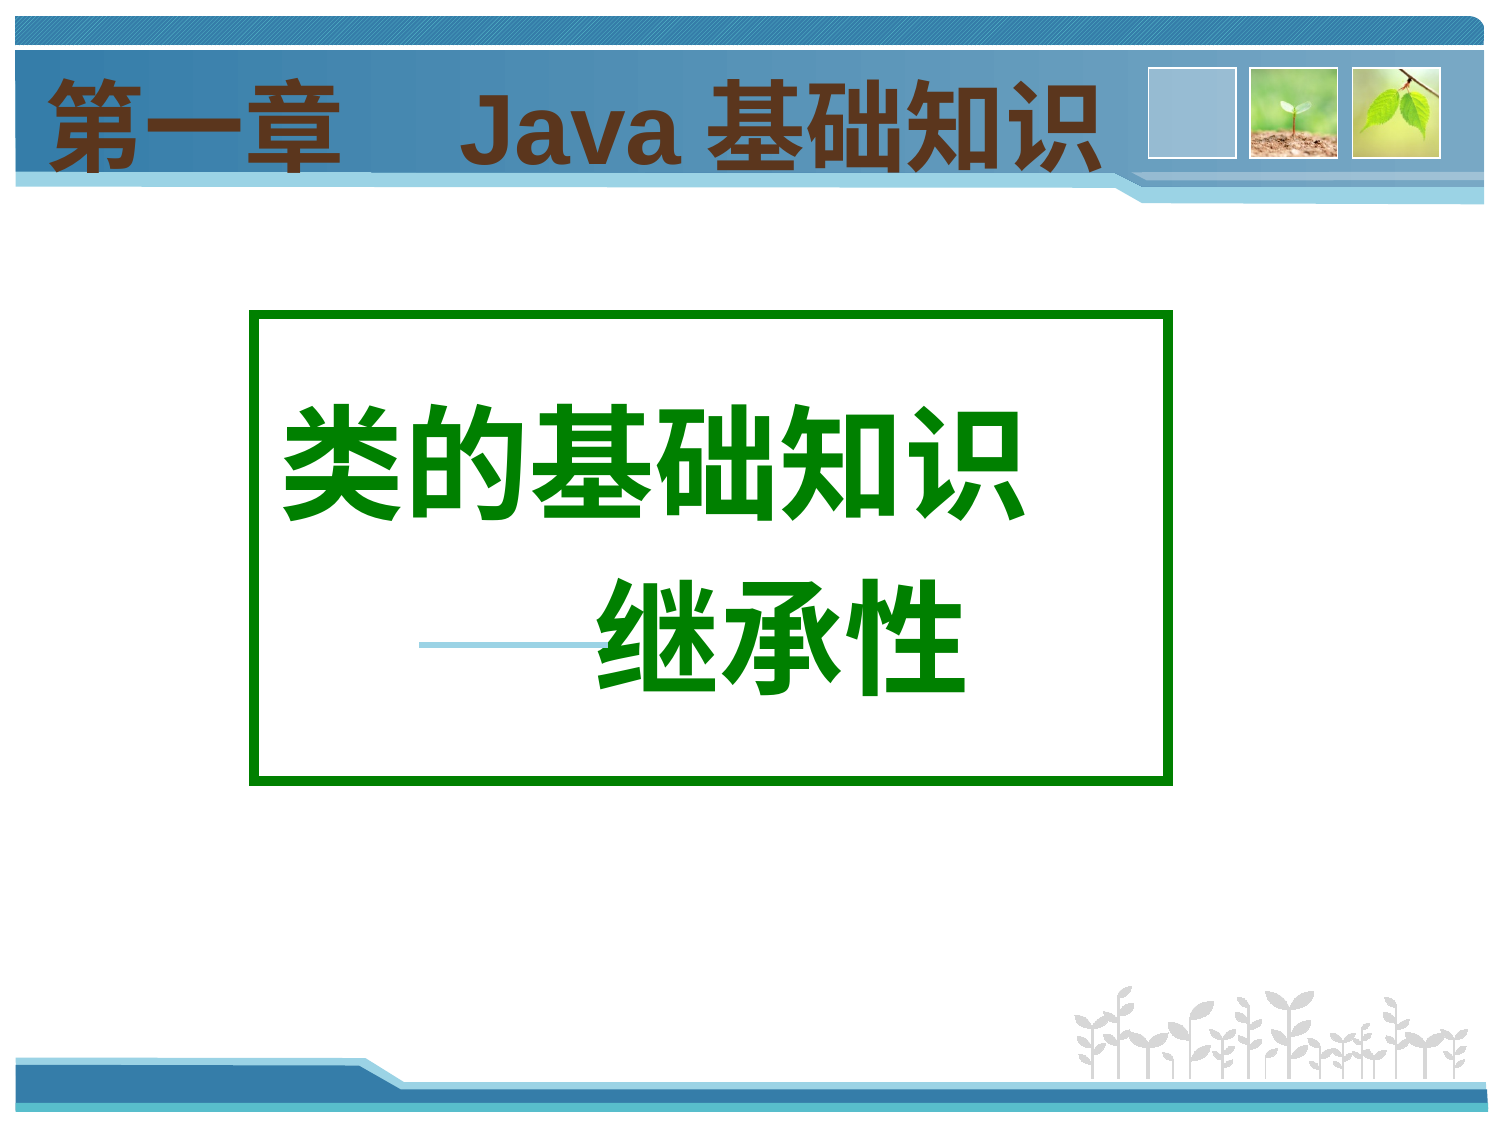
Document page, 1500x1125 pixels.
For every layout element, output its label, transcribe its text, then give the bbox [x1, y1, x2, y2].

list 类的基础知识 继承性 [253, 314, 1169, 782]
picture [1251, 69, 1337, 157]
title 第一章 Java基础知识 [29, 30, 1163, 219]
picture [1353, 69, 1439, 157]
